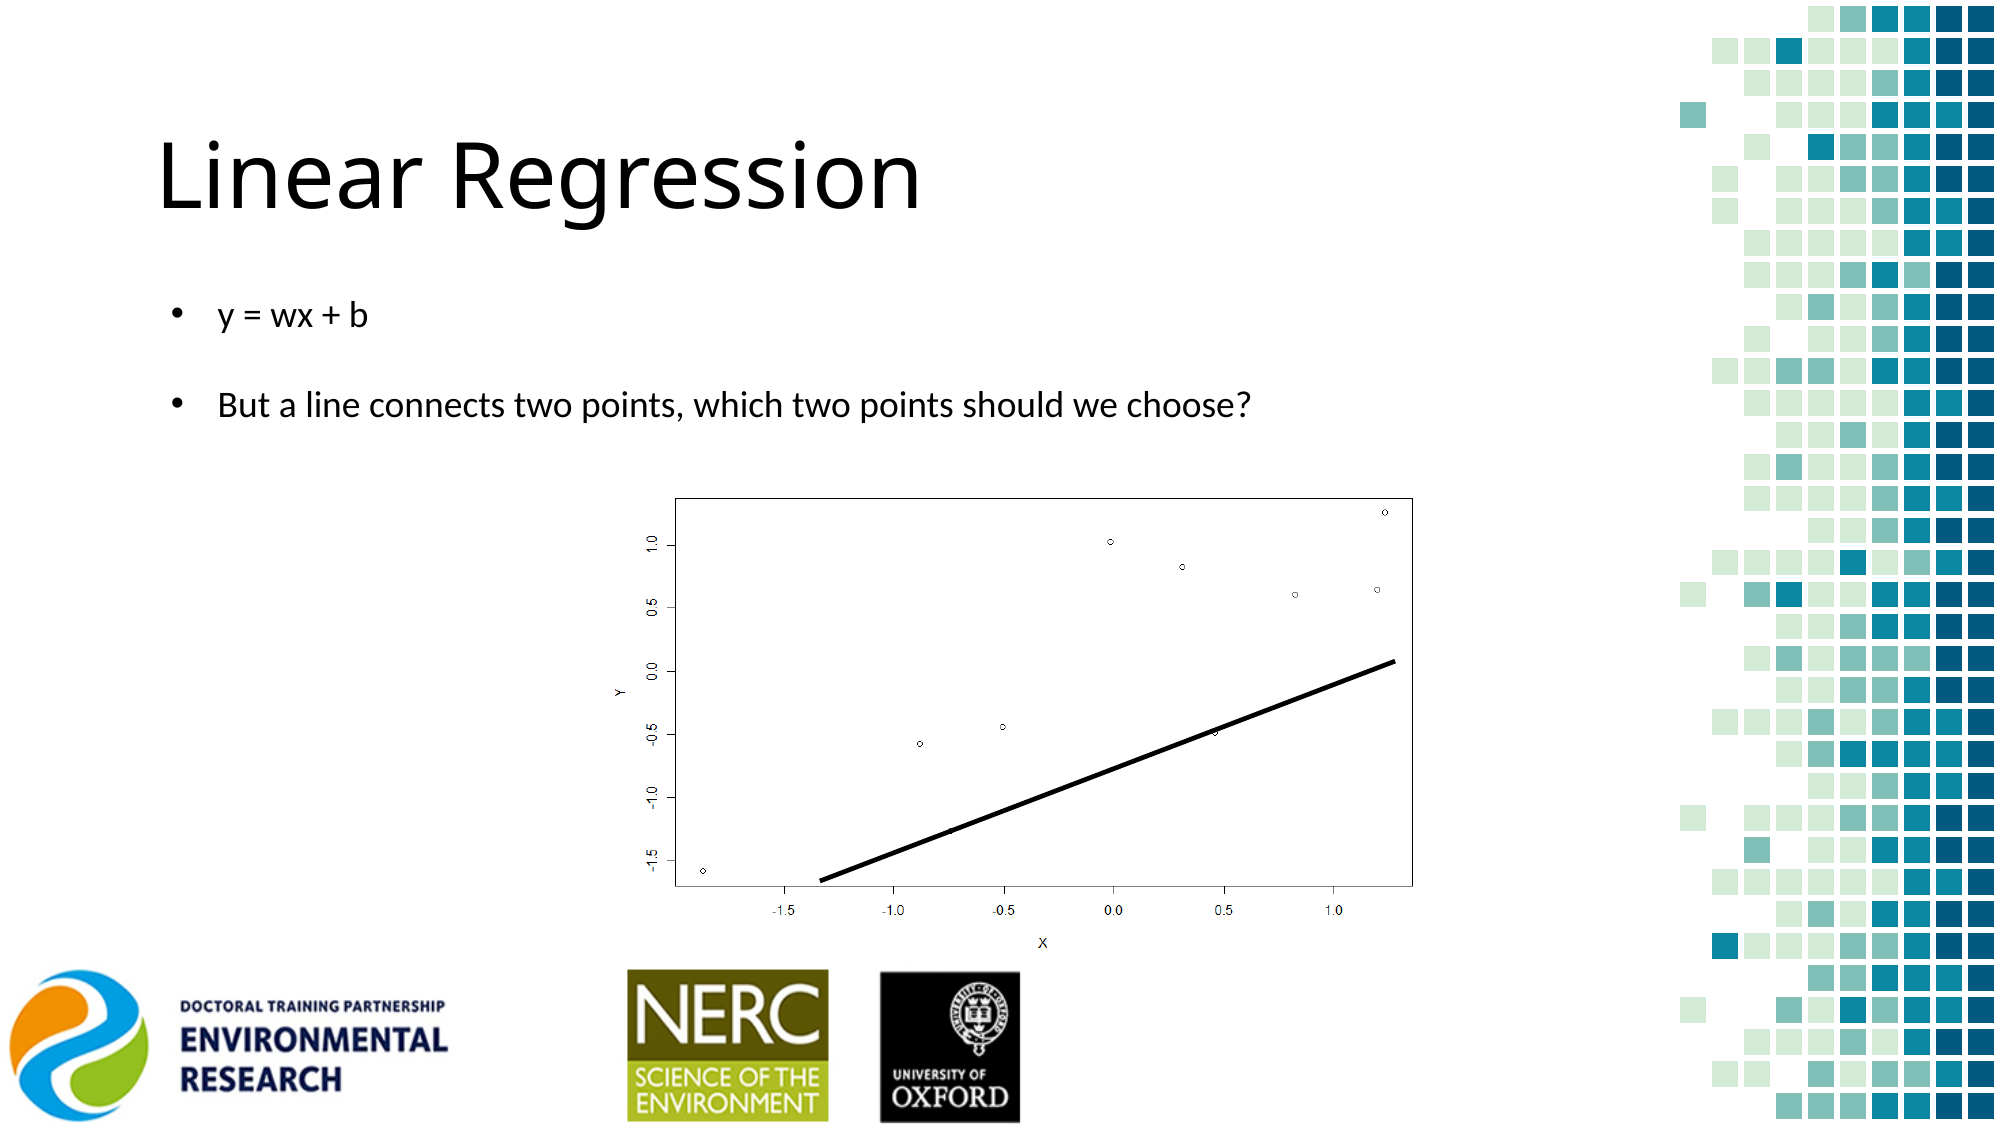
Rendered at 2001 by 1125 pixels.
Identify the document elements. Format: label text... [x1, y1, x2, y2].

picture [611, 491, 1422, 958]
text_box y = wx + b But a line connects two points, which two points should we choose? [156, 282, 1517, 478]
title Linear Regression [140, 56, 1619, 244]
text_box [0, 964, 1676, 1125]
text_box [819, 661, 1396, 882]
